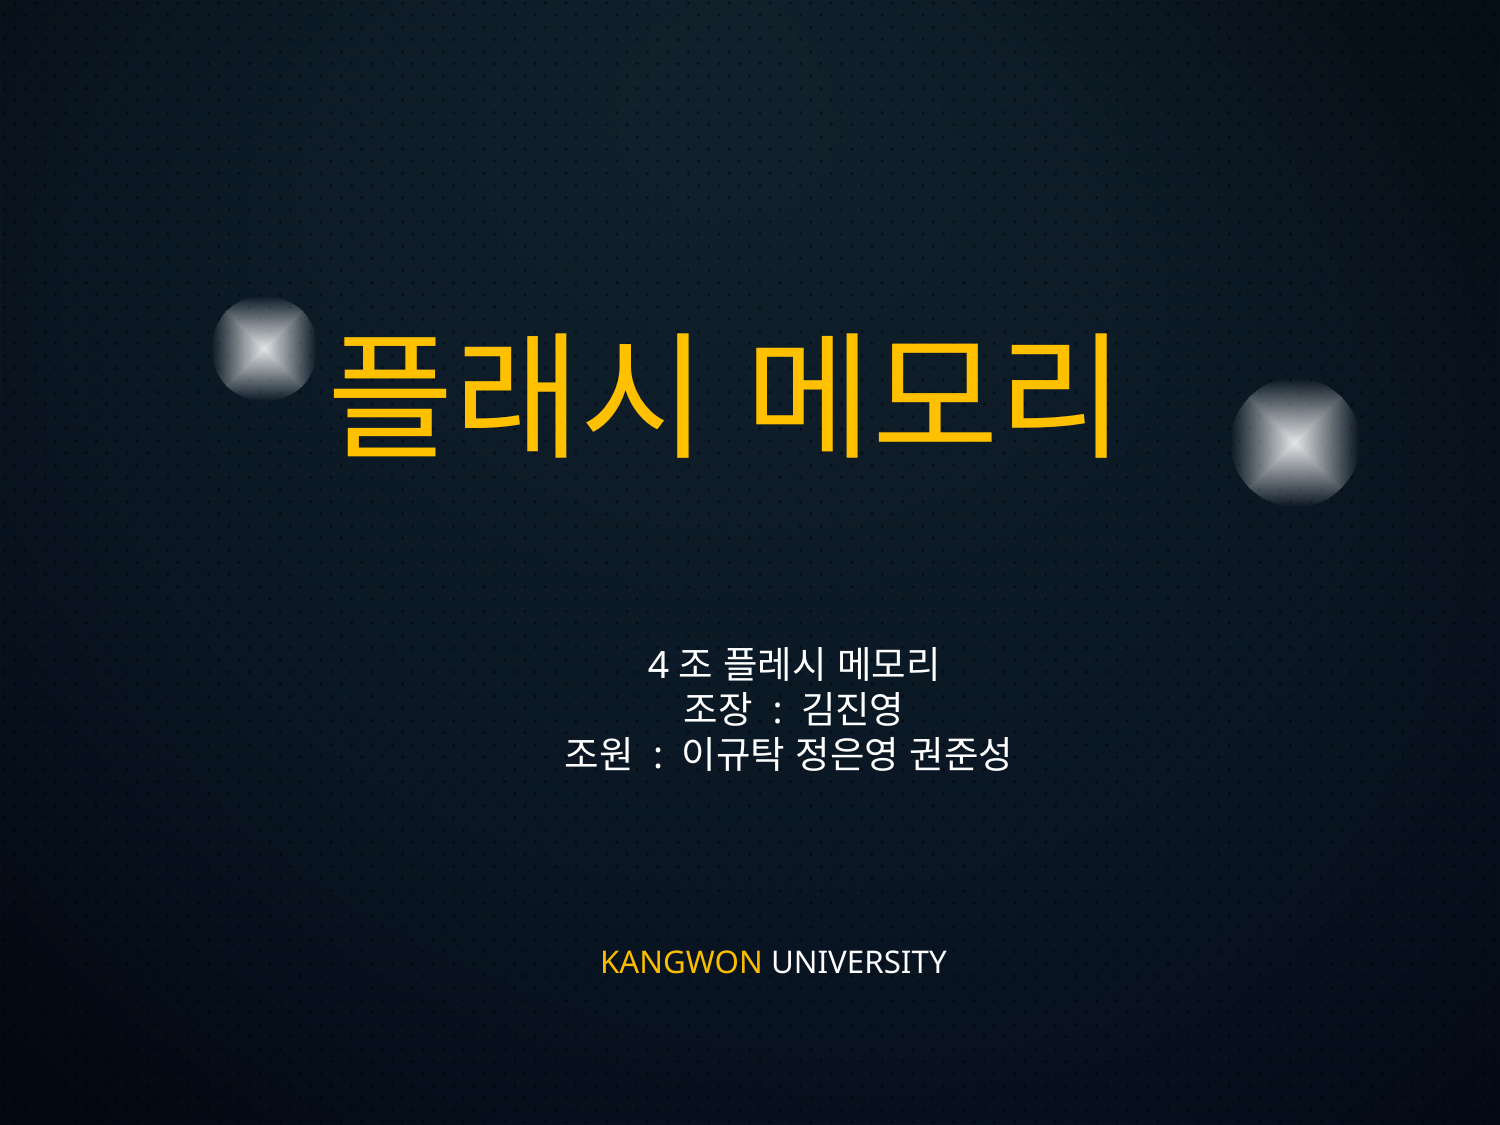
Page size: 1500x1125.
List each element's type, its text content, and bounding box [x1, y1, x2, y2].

text_box 4조 플레시 메모리 조장 : 김진영 조원 : 이규탁 정은영 권준성 [360, 633, 1223, 784]
picture [0, 0, 1500, 1125]
text_box KANGWON UNIVERSITY [577, 934, 962, 987]
text_box 플래시 메모리 [312, 302, 1388, 813]
text_box [209, 293, 312, 403]
